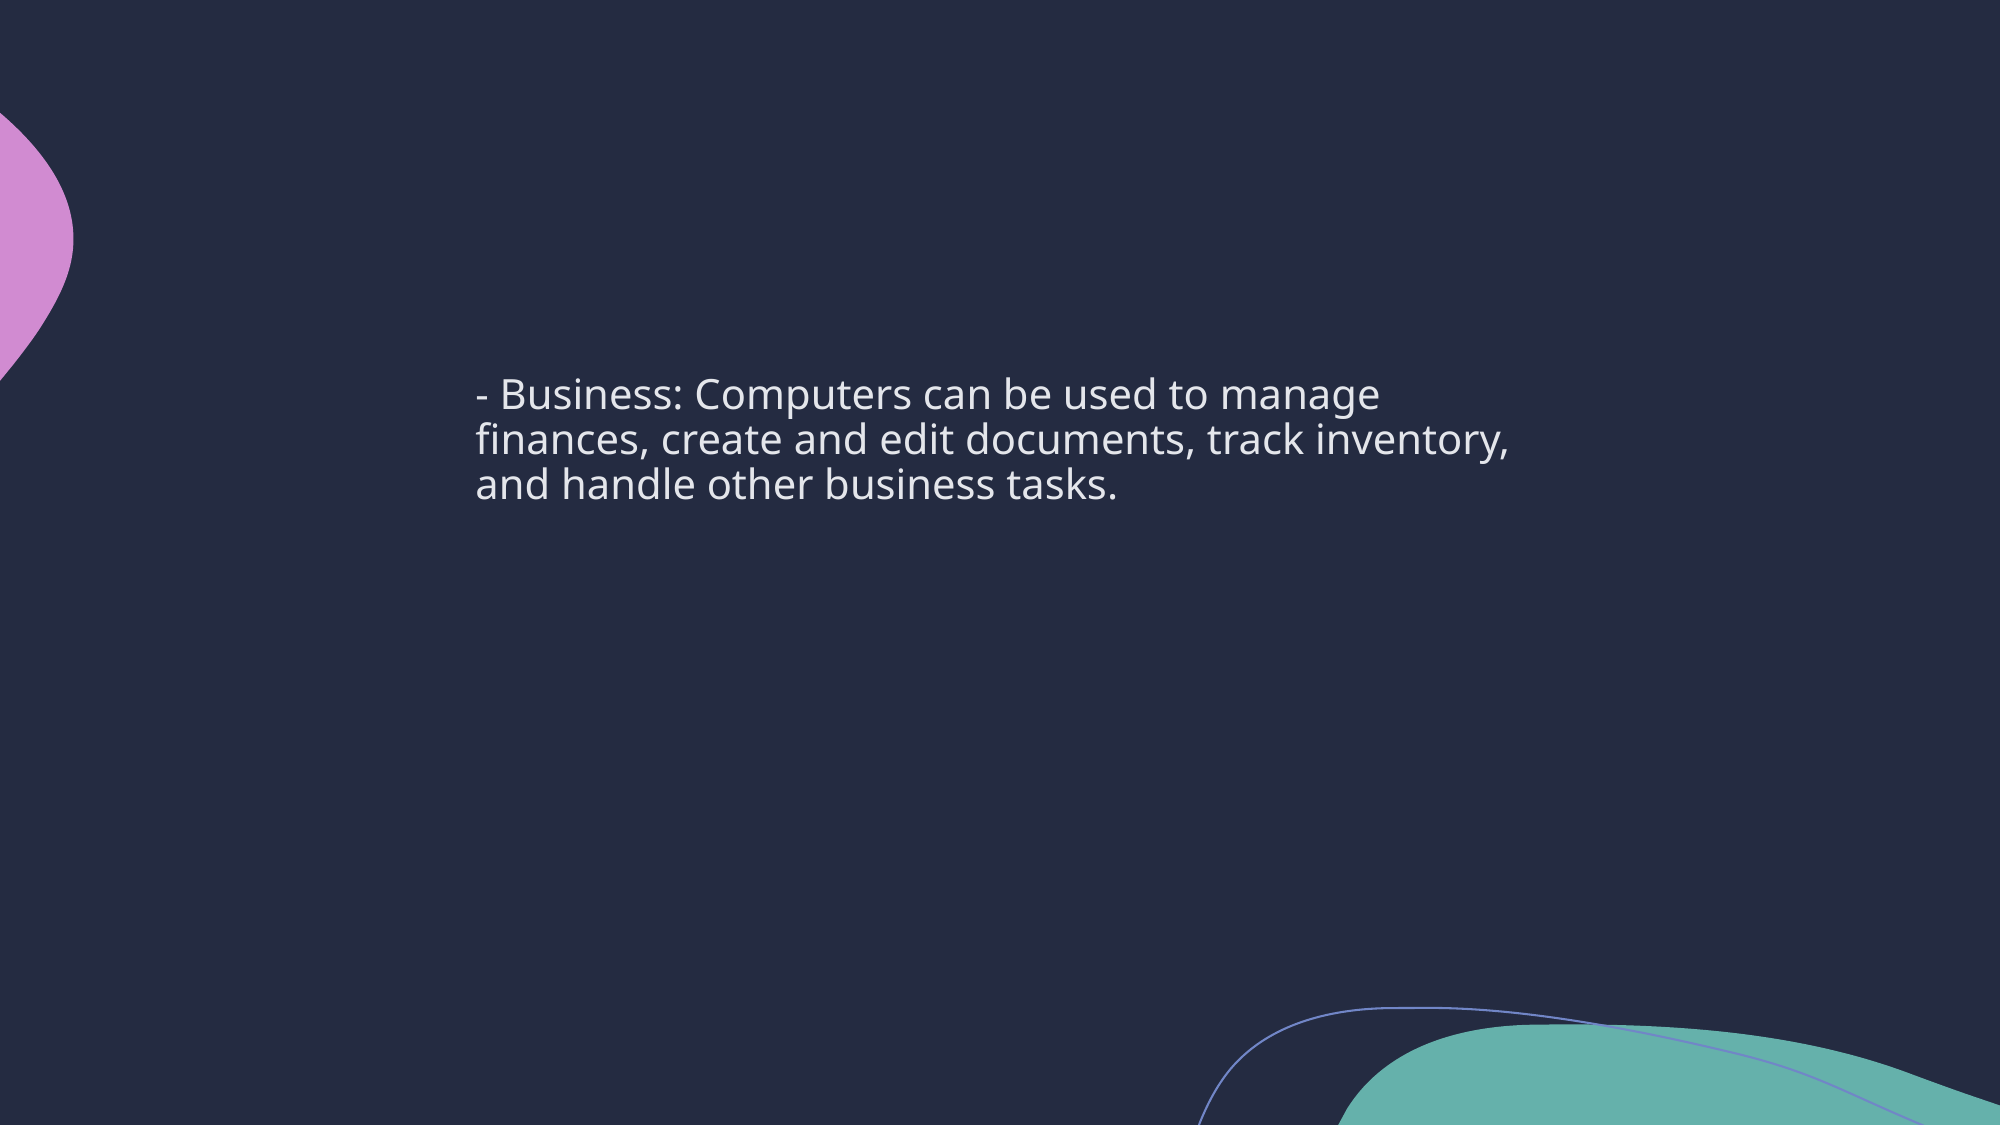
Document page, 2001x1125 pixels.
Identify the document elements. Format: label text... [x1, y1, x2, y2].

title - Business: Computers can be used to manage finances, create and edit documents, track inventory, and handle other business tasks. [460, 157, 1540, 516]
